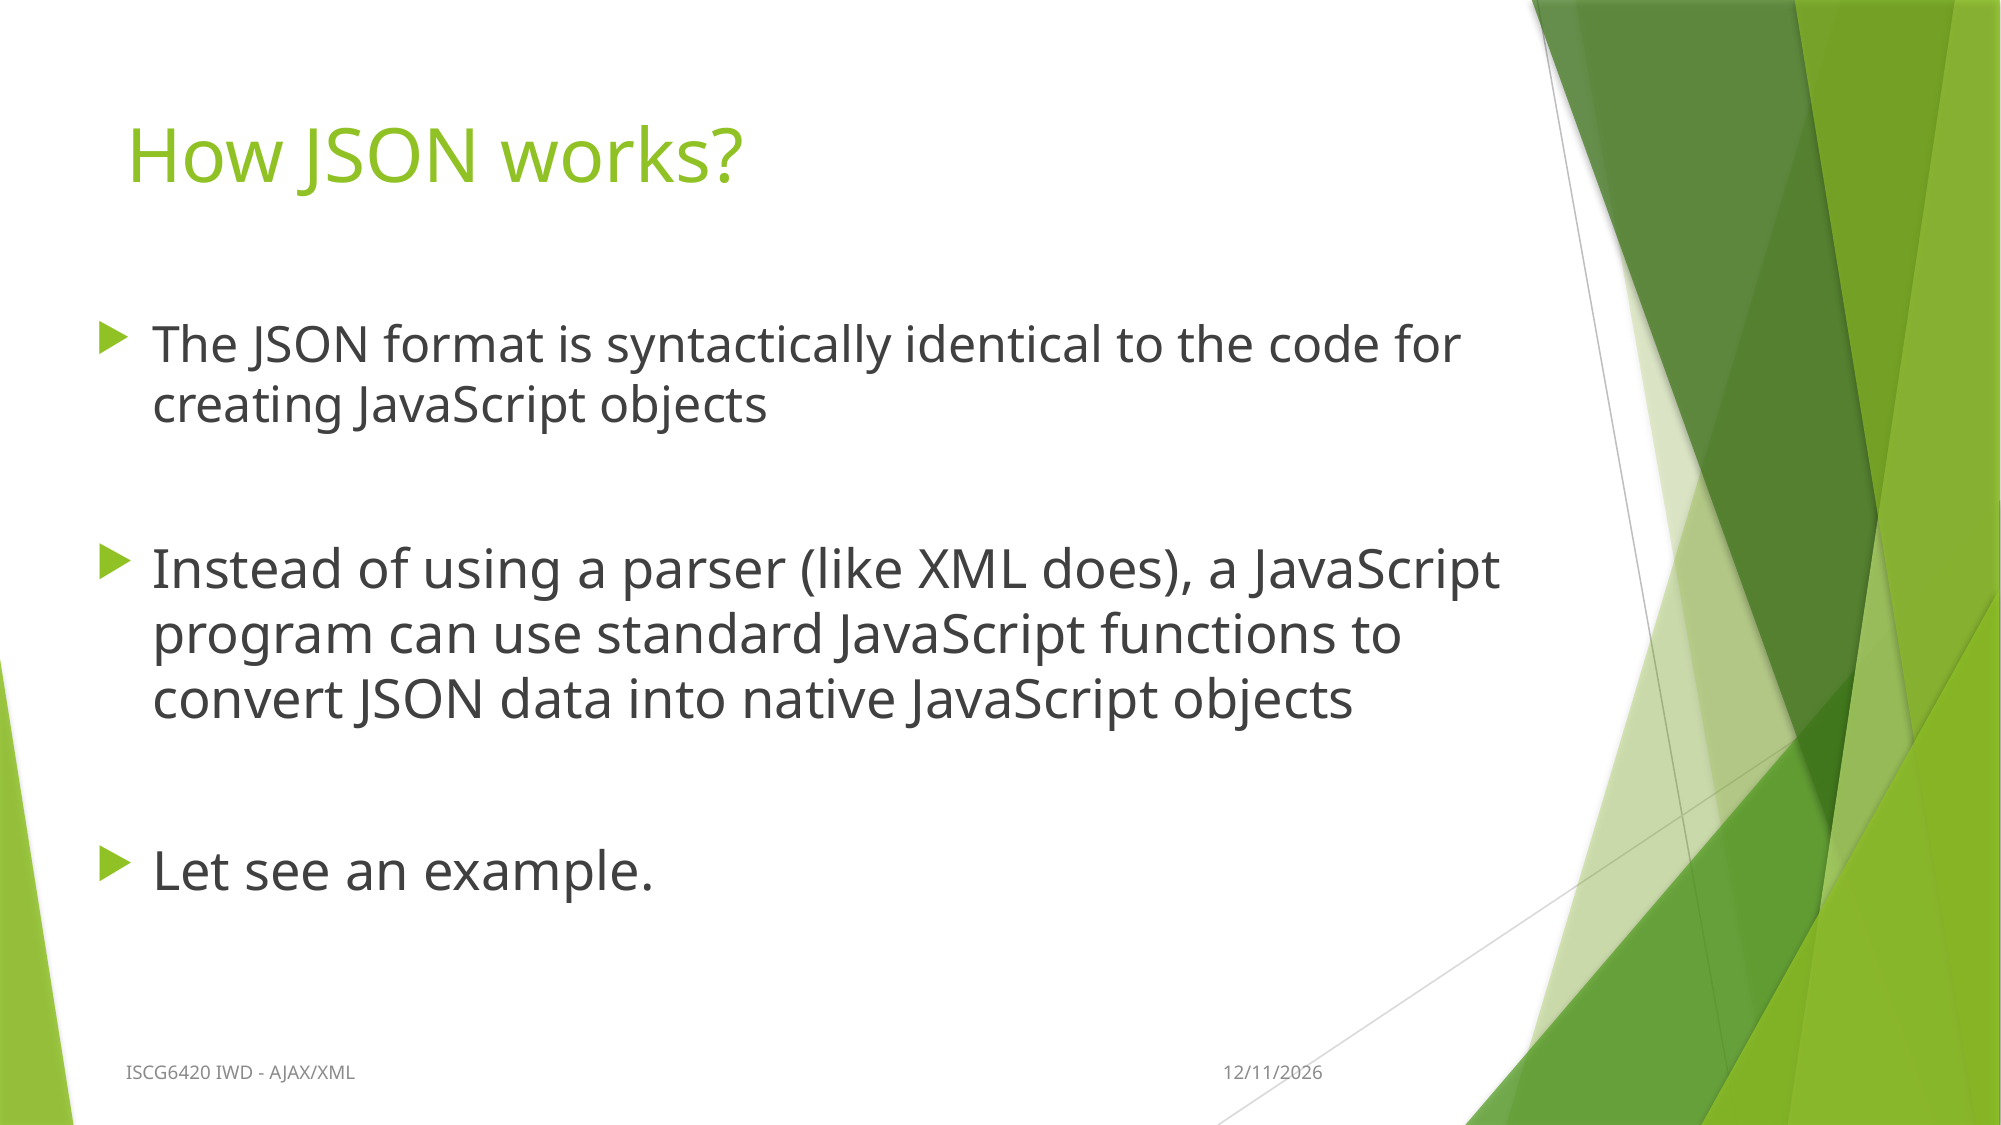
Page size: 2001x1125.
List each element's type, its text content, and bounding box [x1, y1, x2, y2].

list The JSON format is syntactically identical to the code for creating JavaScript objects Instead of using a parser (like XML does), a JavaScript program can use standard JavaScript functions to convert JSON data into native JavaScript objects Let see an example. [80, 305, 1625, 1003]
title How JSON works? [111, 99, 1522, 305]
footer ISCG6420 IWD - AJAX/XML [111, 1043, 1145, 1104]
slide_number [1188, 1043, 1338, 1104]
